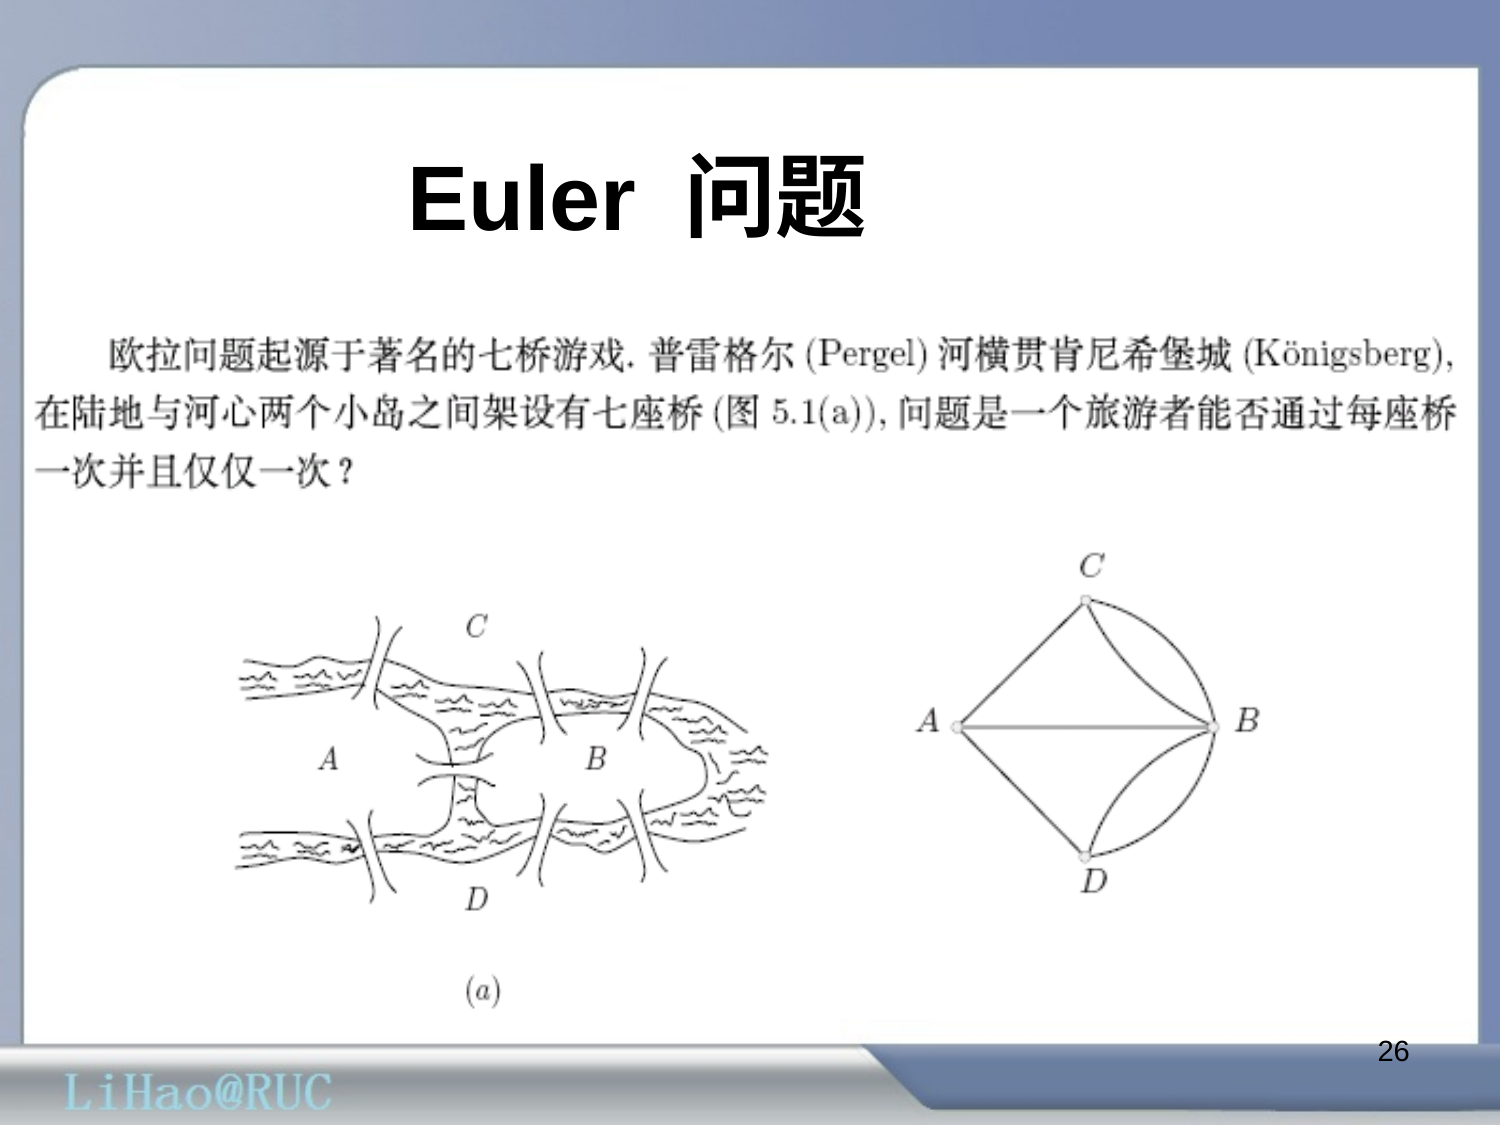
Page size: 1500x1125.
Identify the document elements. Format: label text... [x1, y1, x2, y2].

slide_number 26 [1074, 1024, 1425, 1103]
picture [0, 0, 1500, 1125]
title Euler 问题 [0, 99, 1275, 288]
